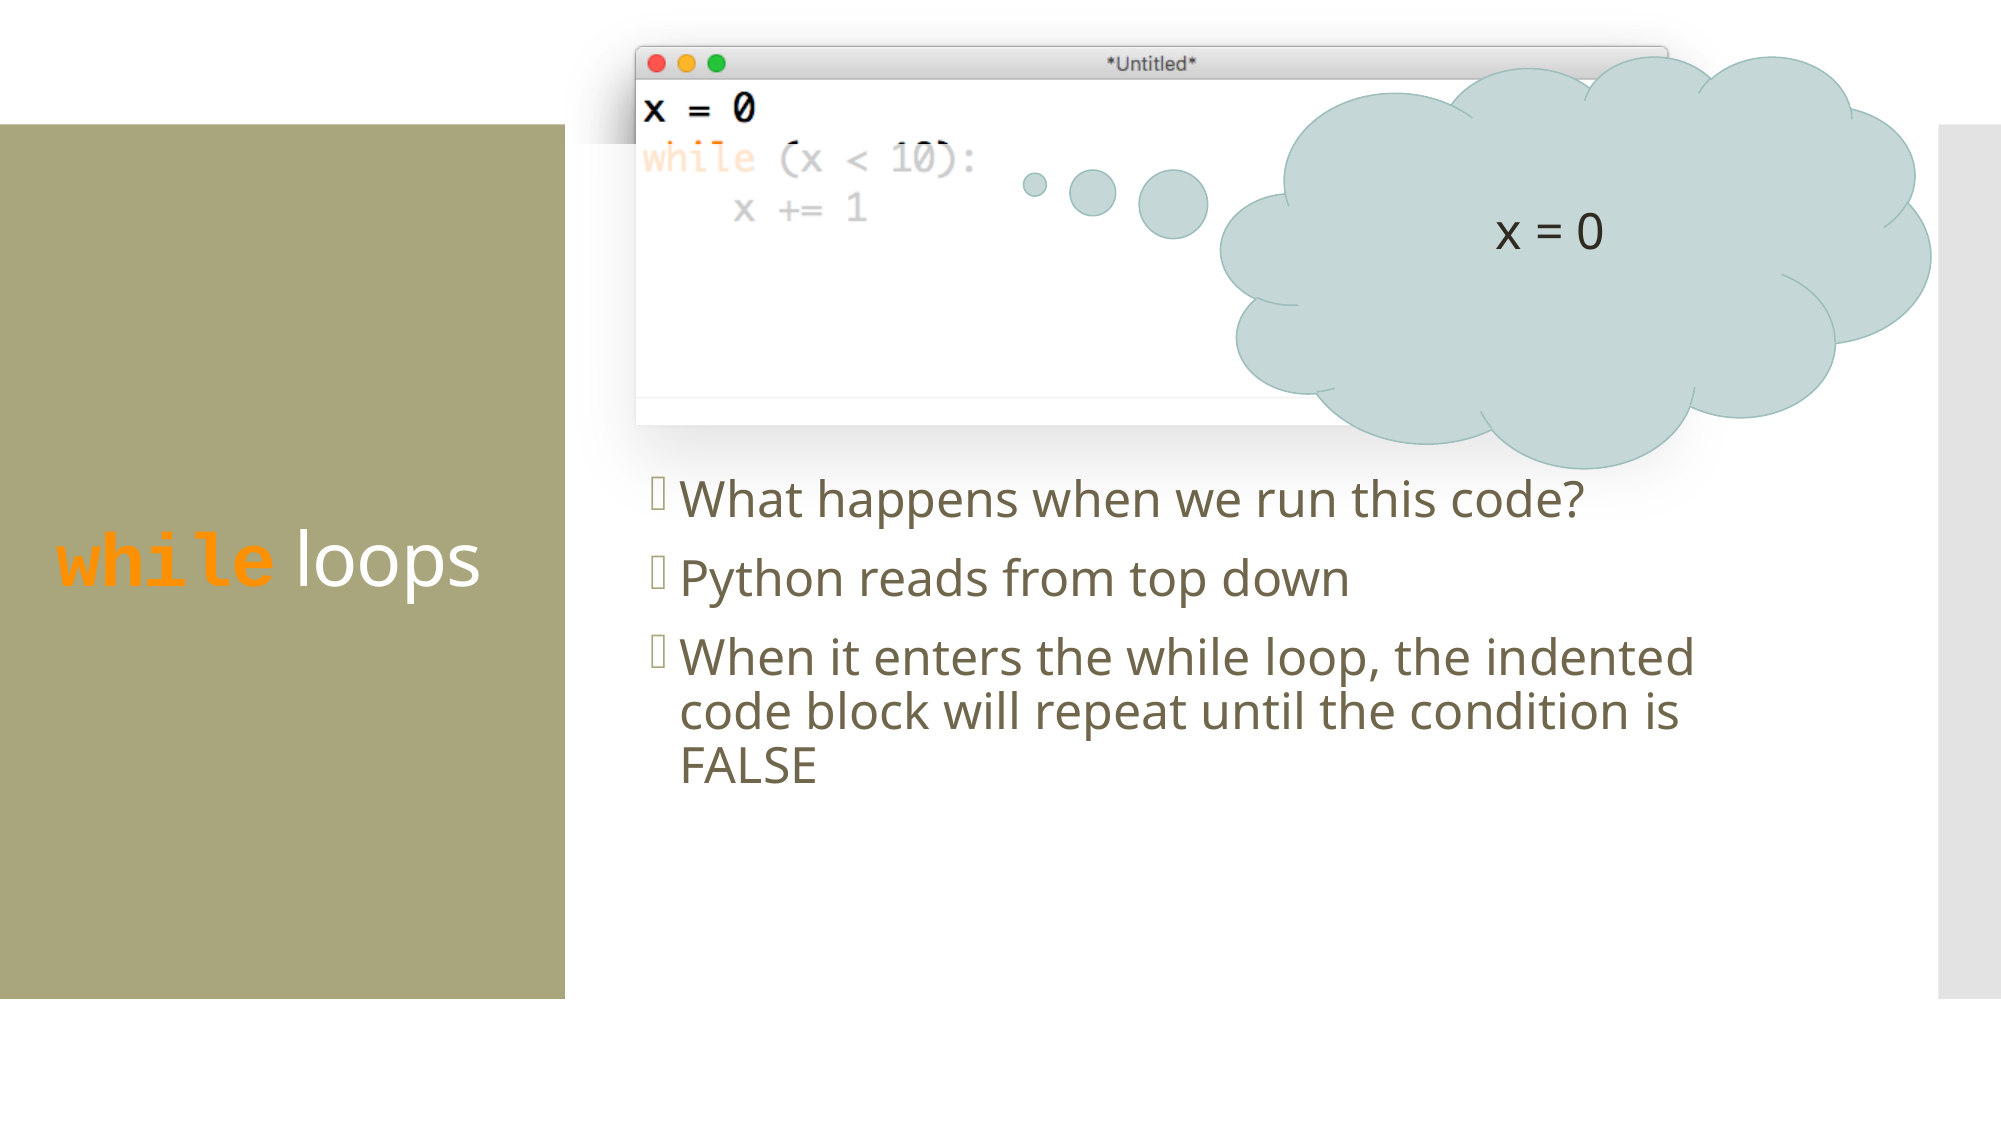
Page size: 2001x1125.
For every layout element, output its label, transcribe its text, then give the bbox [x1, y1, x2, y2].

title while loops [41, 184, 525, 940]
list What happens when we run this code? Python reads from top down When it enters the while loop, the indented code block will repeat until the condition is FALSE [634, 467, 1835, 982]
picture [551, 0, 1753, 546]
text_box x = 0 [1753, 56, 1932, 418]
